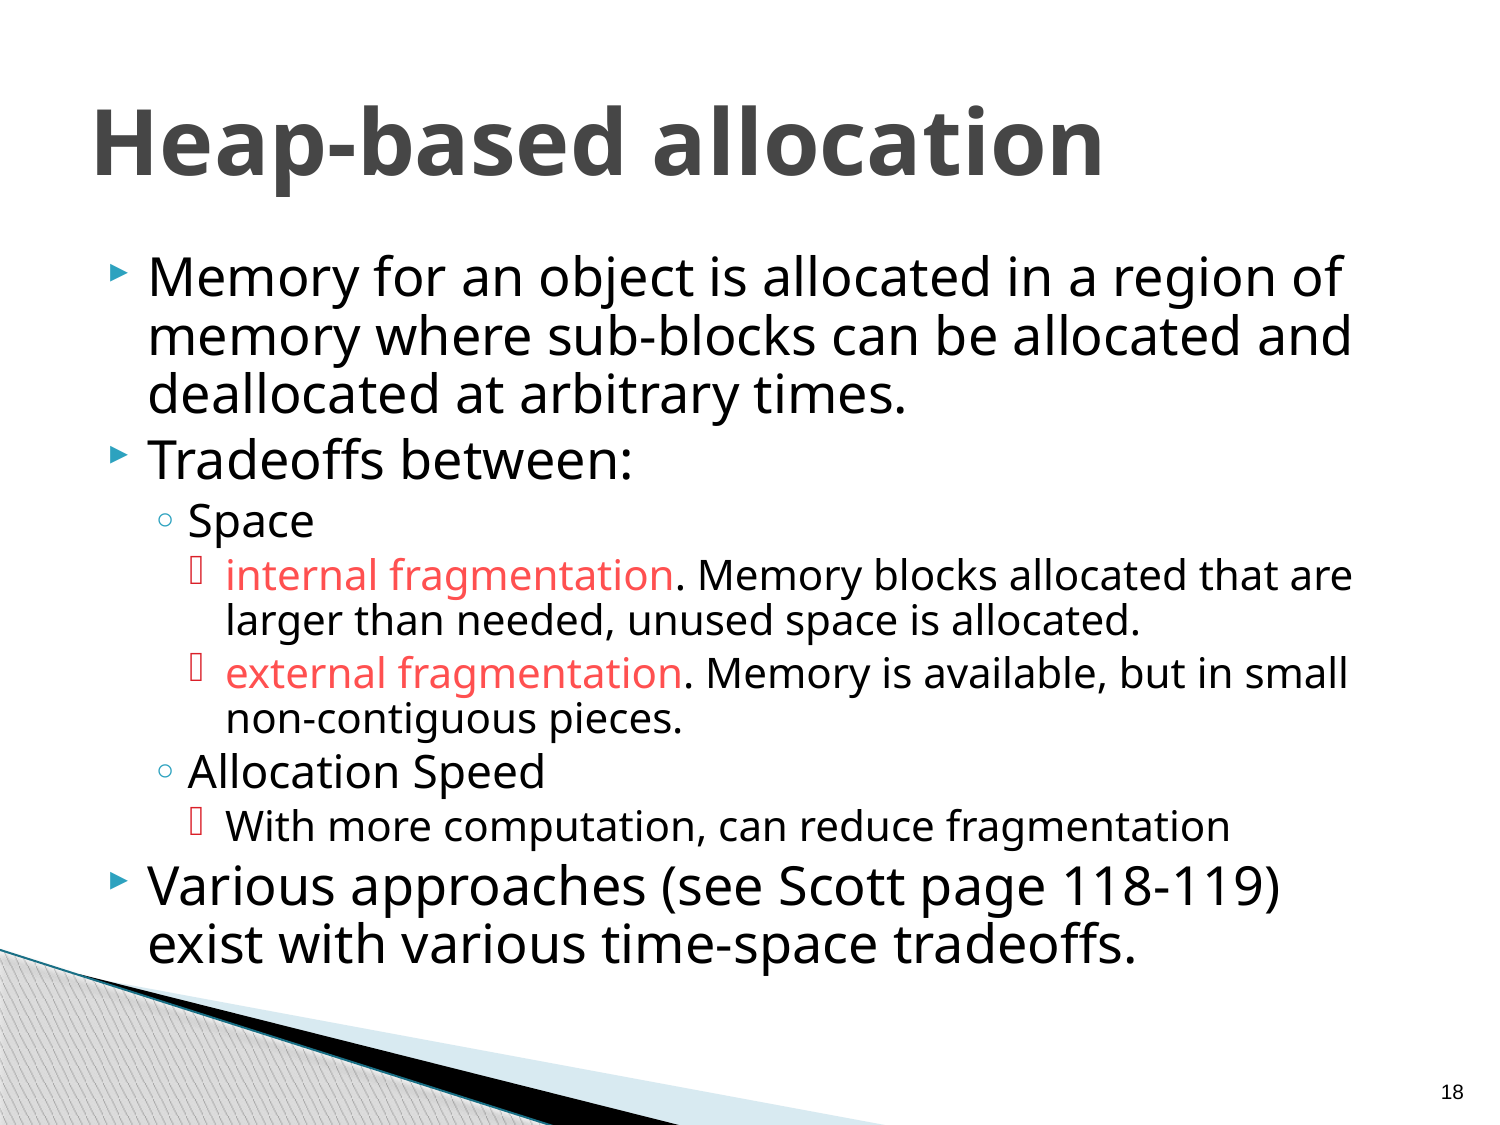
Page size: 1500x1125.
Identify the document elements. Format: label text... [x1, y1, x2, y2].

title Heap-based allocation [75, 45, 1425, 233]
list Memory for an object is allocated in a region of memory where sub-blocks can be allocated and deallocated at arbitrary times. Tradeoffs between: Space internal fragmentation. Memory blocks allocated that are larger than needed, unused space is allocated. external fragmentation. Memory is available, but in small non-contiguous pieces. Allocation Speed With more computation, can reduce fragmentation Various approaches (see Scott page 118-119) exist with various time-space tradeoffs. [75, 243, 1425, 986]
slide_number 18 [1325, 1051, 1479, 1112]
